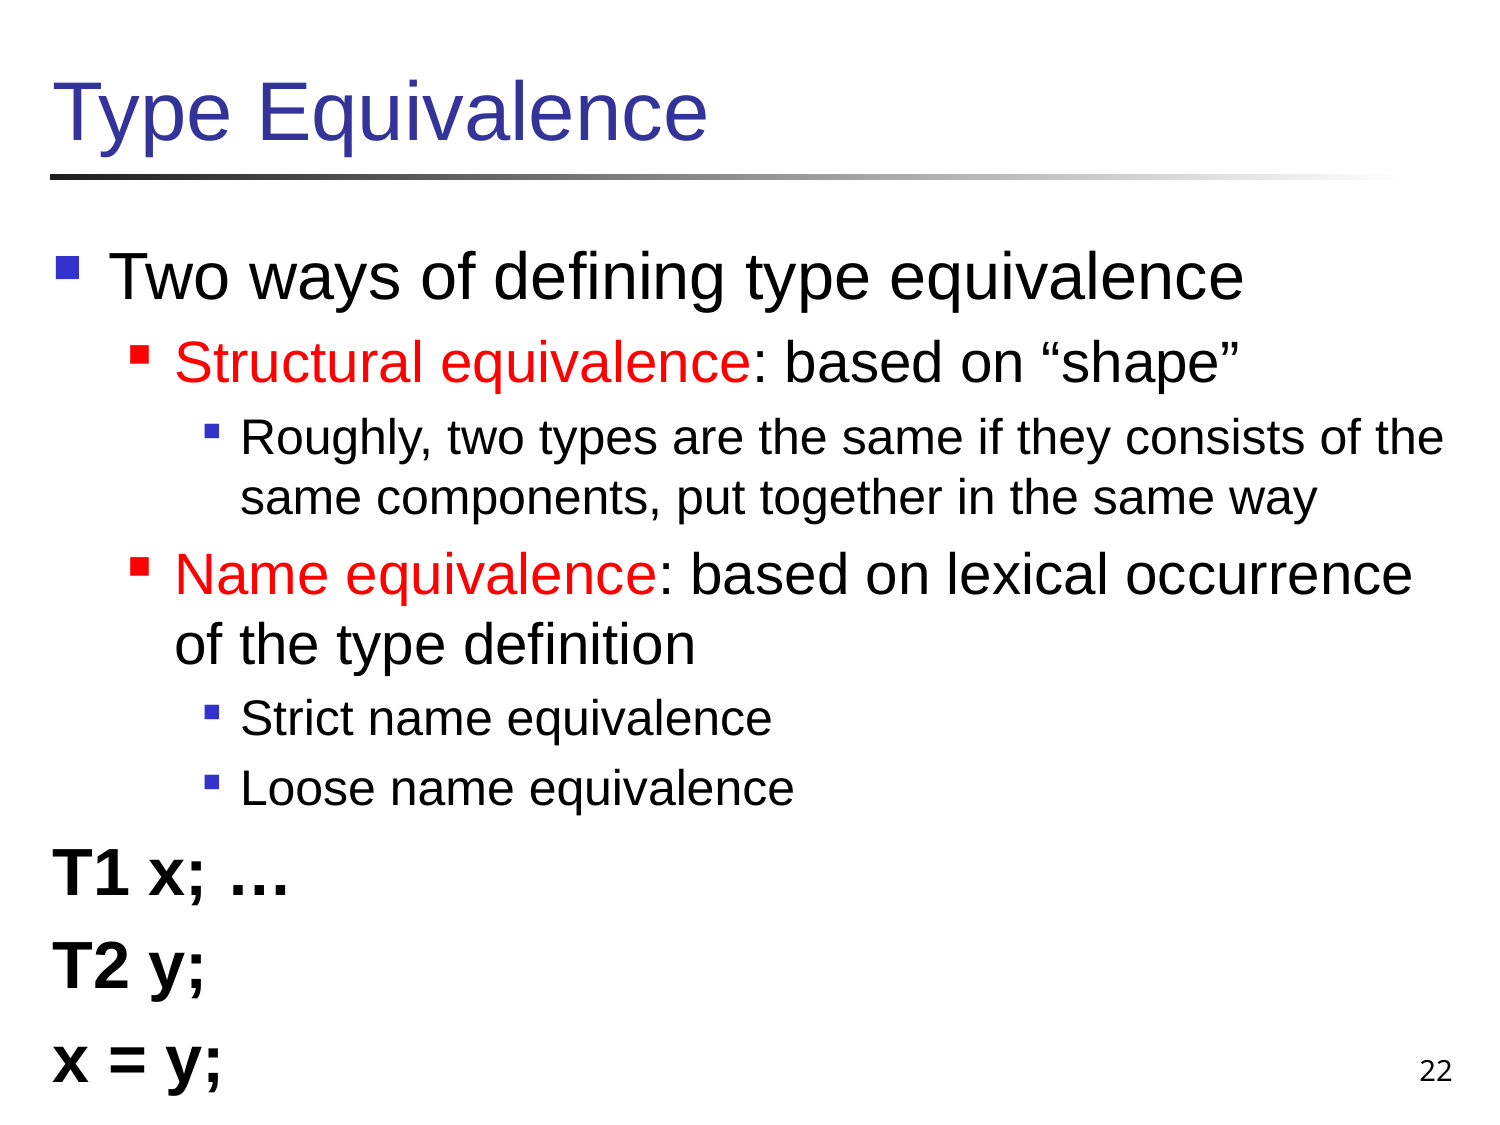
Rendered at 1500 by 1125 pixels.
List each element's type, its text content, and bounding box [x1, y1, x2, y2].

slide_number 22 [1154, 1023, 1468, 1100]
title Type Equivalence [37, 0, 1466, 165]
list Two ways of defining type equivalence Structural equivalence: based on “shape” Roughly, two types are the same if they consists of the same components, put together in the same way Name equivalence: based on lexical occurrence of the type definition Strict name equivalence Loose name equivalence T1 x; … T2 y; x = y; [37, 224, 1469, 1013]
